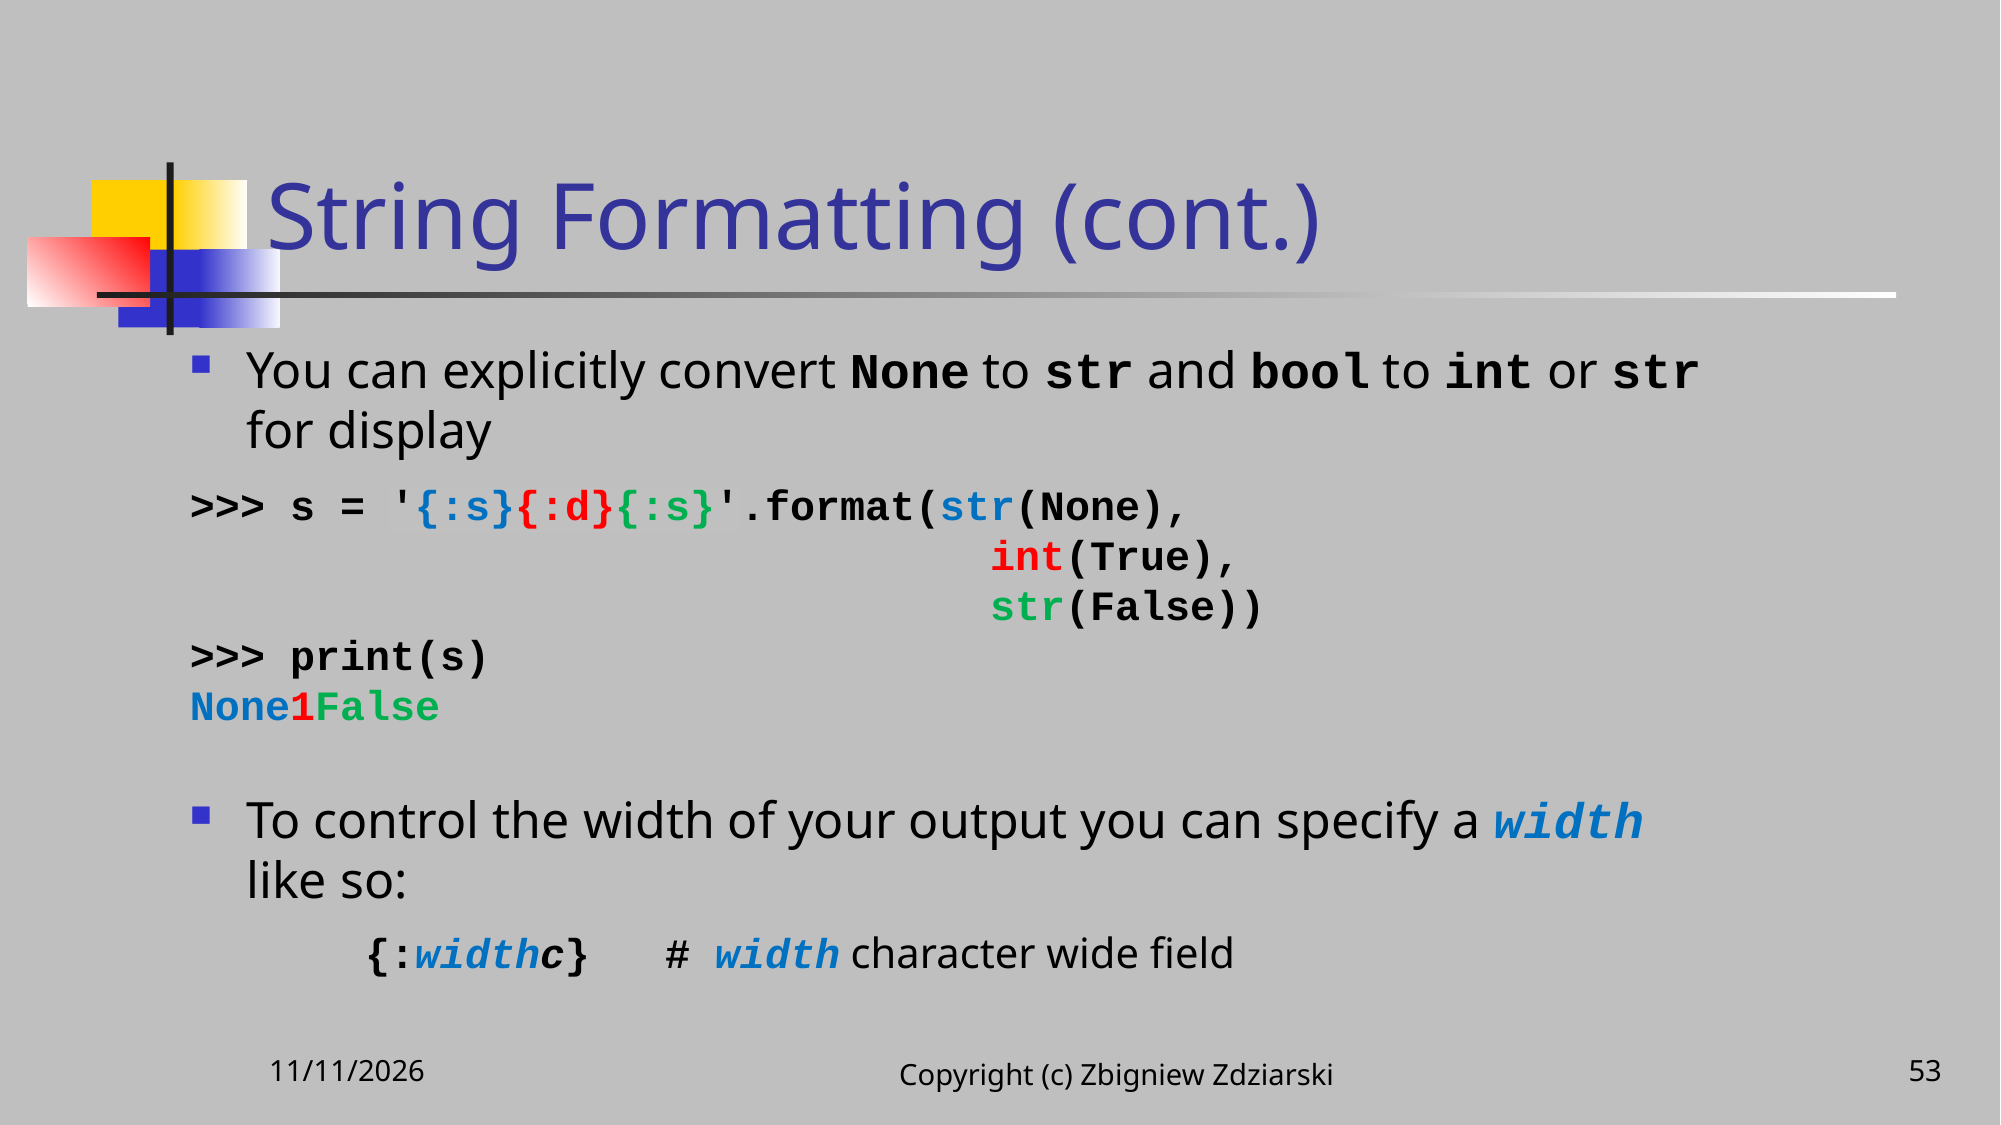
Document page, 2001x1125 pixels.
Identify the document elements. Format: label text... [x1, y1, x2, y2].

footer Copyright (c) Zbigniew Zdziarski [799, 1023, 1434, 1100]
slide_number 53 [1540, 1023, 1958, 1100]
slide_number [253, 1023, 672, 1100]
list You can explicitly convert None to str and bool to int or str for display >>> s = '{:s}{:d}{:s}'.format(str(None), int(True), str(False)) >>> print(s) None1False To control the width of your output you can specify a width like so: {:widthc} # width character wide field [174, 331, 1719, 1006]
title String Formatting (cont.) [251, 35, 1957, 275]
